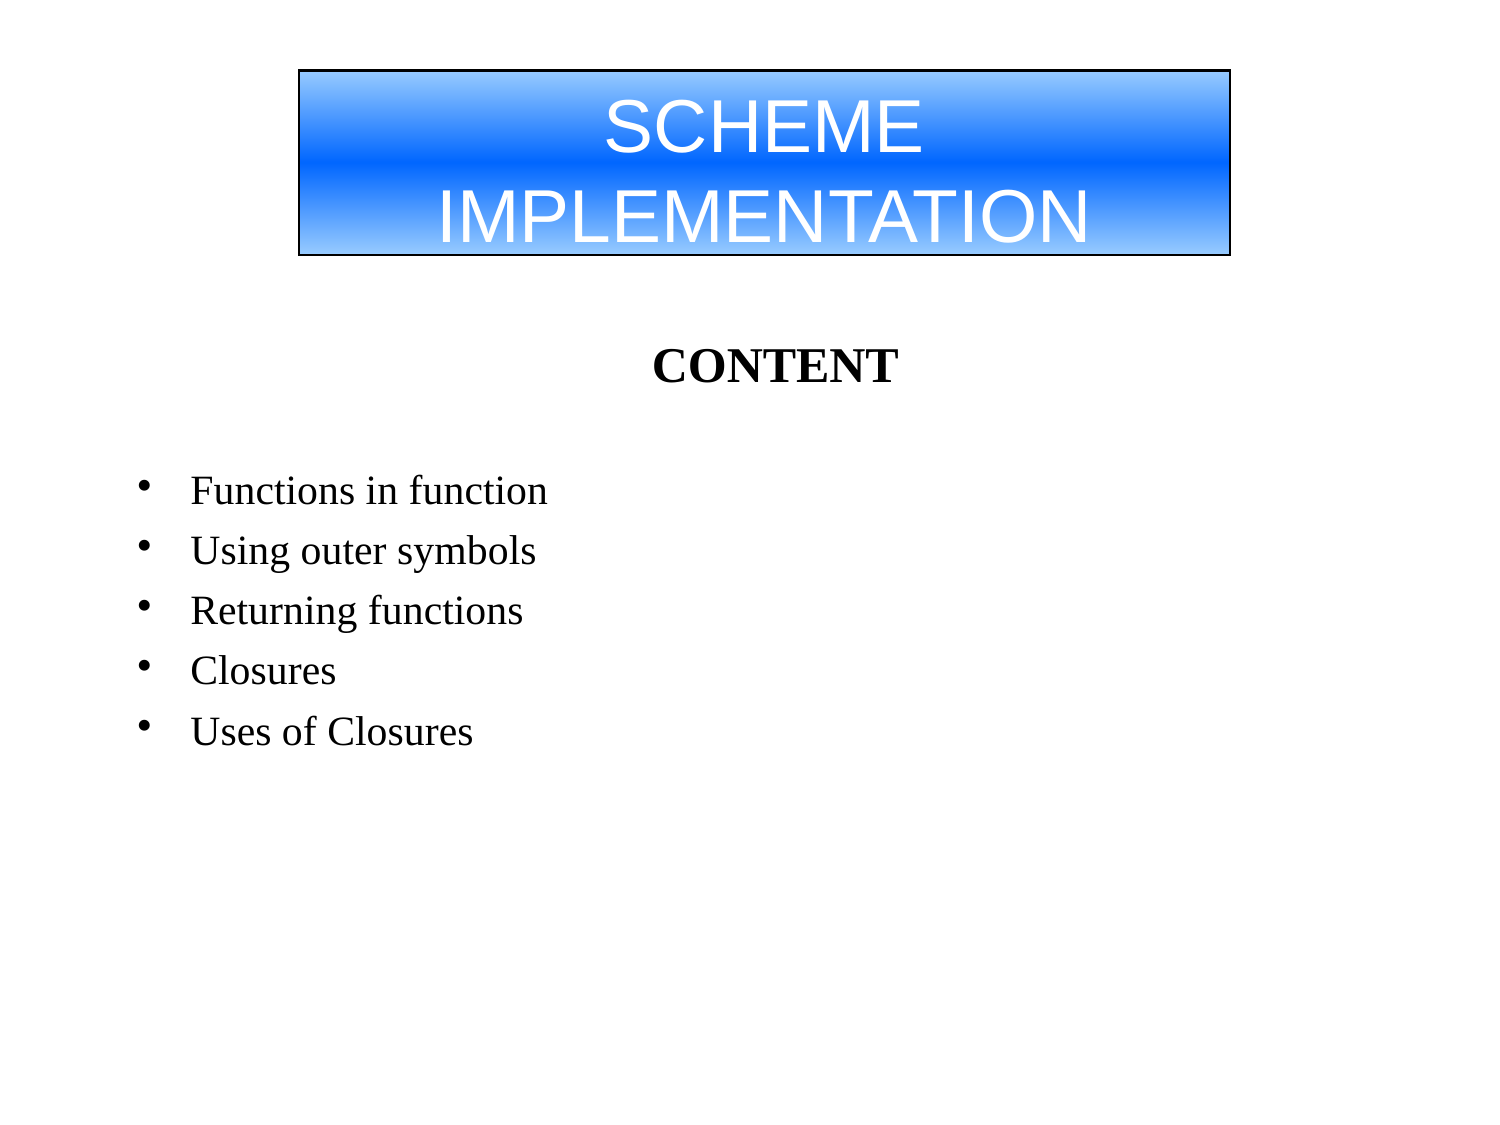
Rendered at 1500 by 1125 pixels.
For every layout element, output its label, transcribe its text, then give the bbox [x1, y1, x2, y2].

text_box SCHEME IMPLEMENTATION [298, 70, 1230, 254]
text_box CONTENT Functions in function Using outer symbols Returning functions Closures Uses of Closures [104, 254, 1440, 1035]
